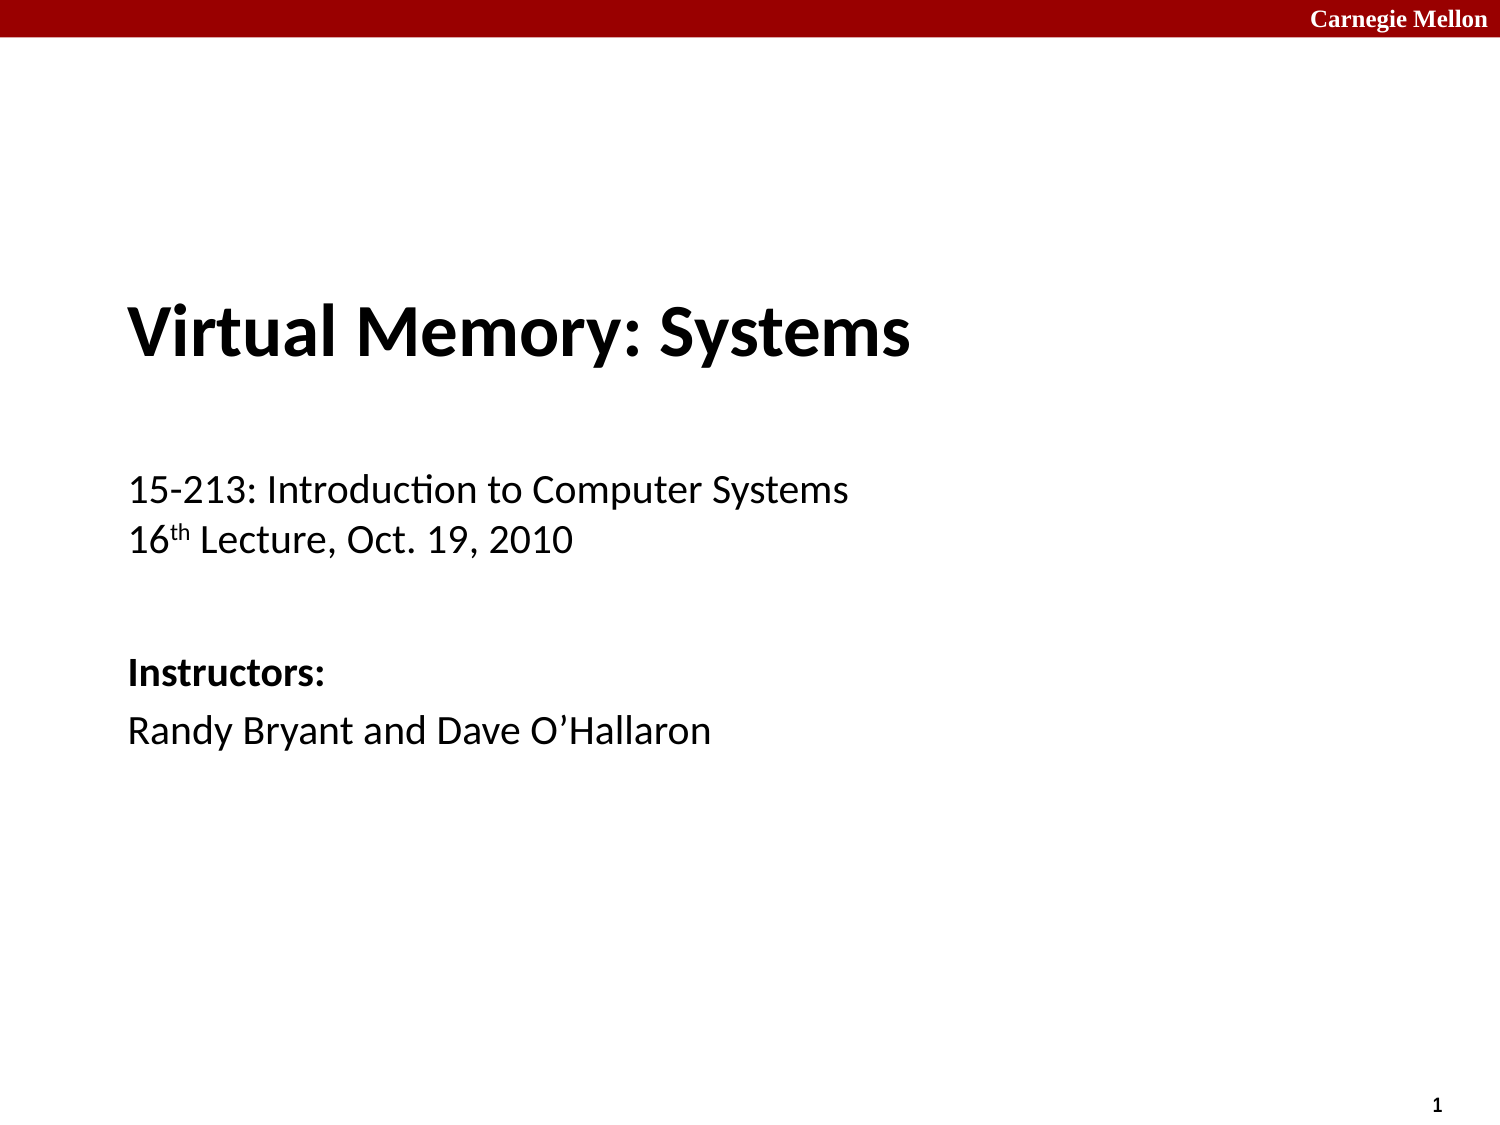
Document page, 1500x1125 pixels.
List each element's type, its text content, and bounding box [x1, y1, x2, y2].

subtitle Instructors: Randy Bryant and Dave O’Hallaron [112, 637, 1373, 926]
title Virtual Memory: Systems 15-213: Introduction to Computer Systems 16th Lecture, Oct. 19, 2010 [112, 279, 1388, 563]
